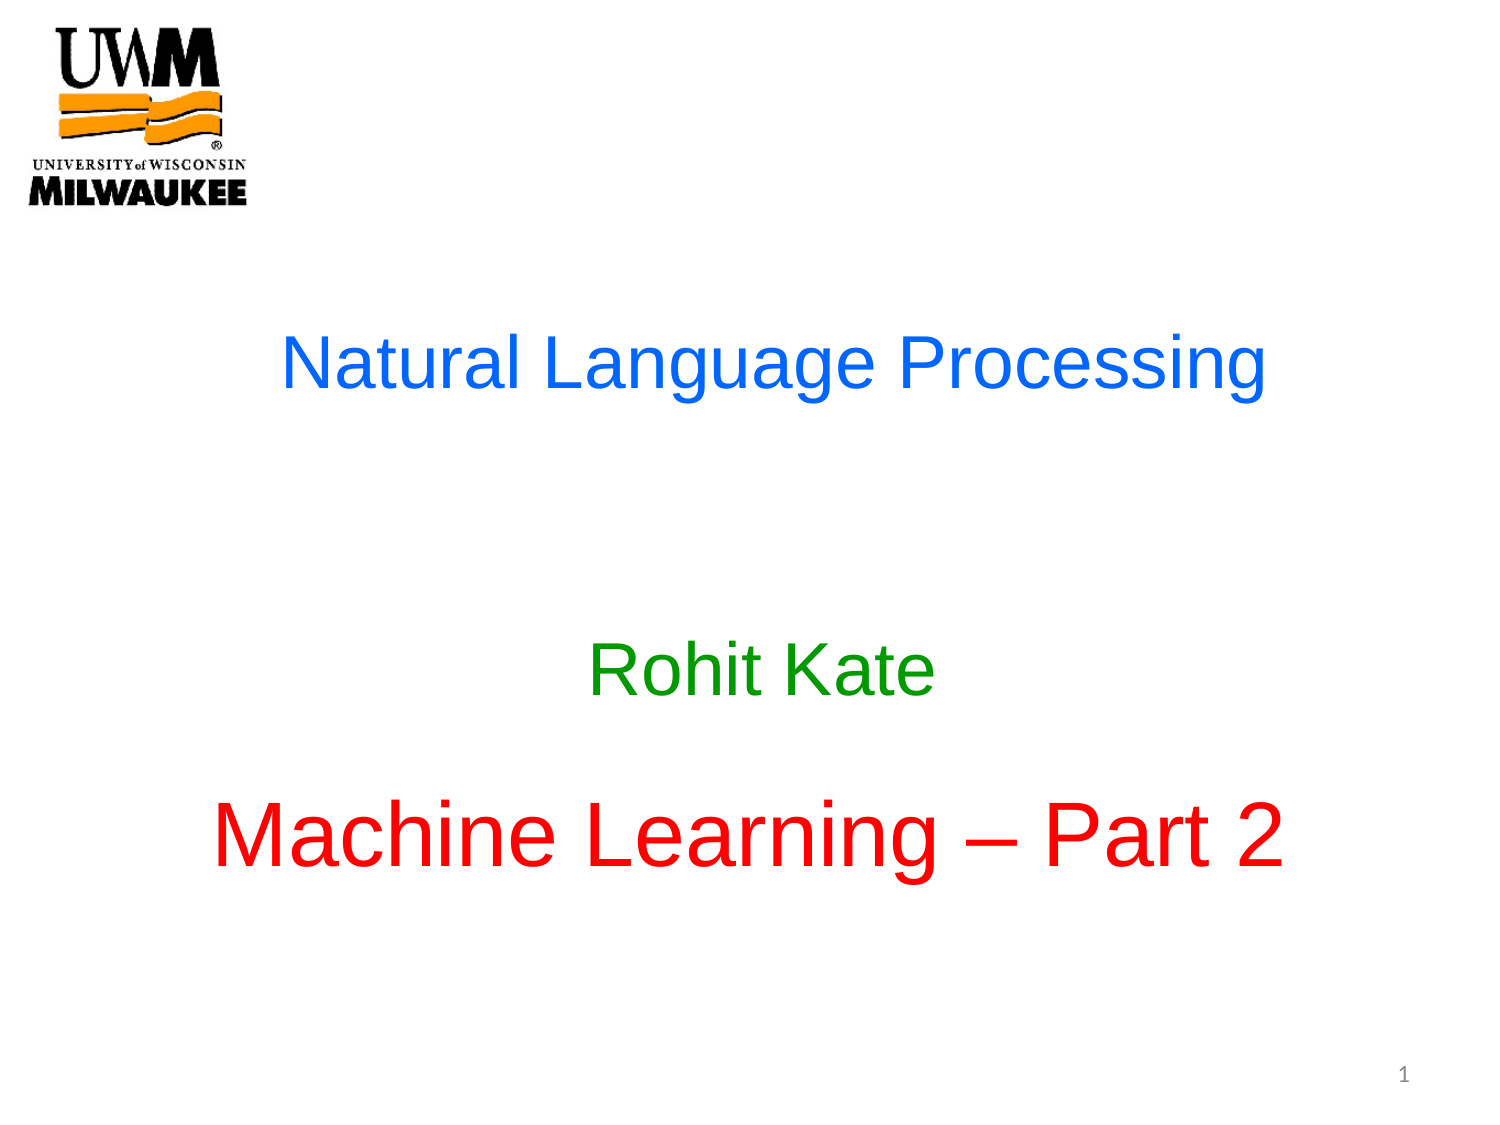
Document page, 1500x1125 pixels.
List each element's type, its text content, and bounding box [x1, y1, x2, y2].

picture [0, 0, 276, 235]
title Natural Language Processing [50, 238, 1500, 480]
slide_number 1 [1074, 1042, 1425, 1103]
subtitle Rohit Kate [537, 612, 988, 688]
text_box Machine Learning – Part 2 [24, 708, 1475, 950]
